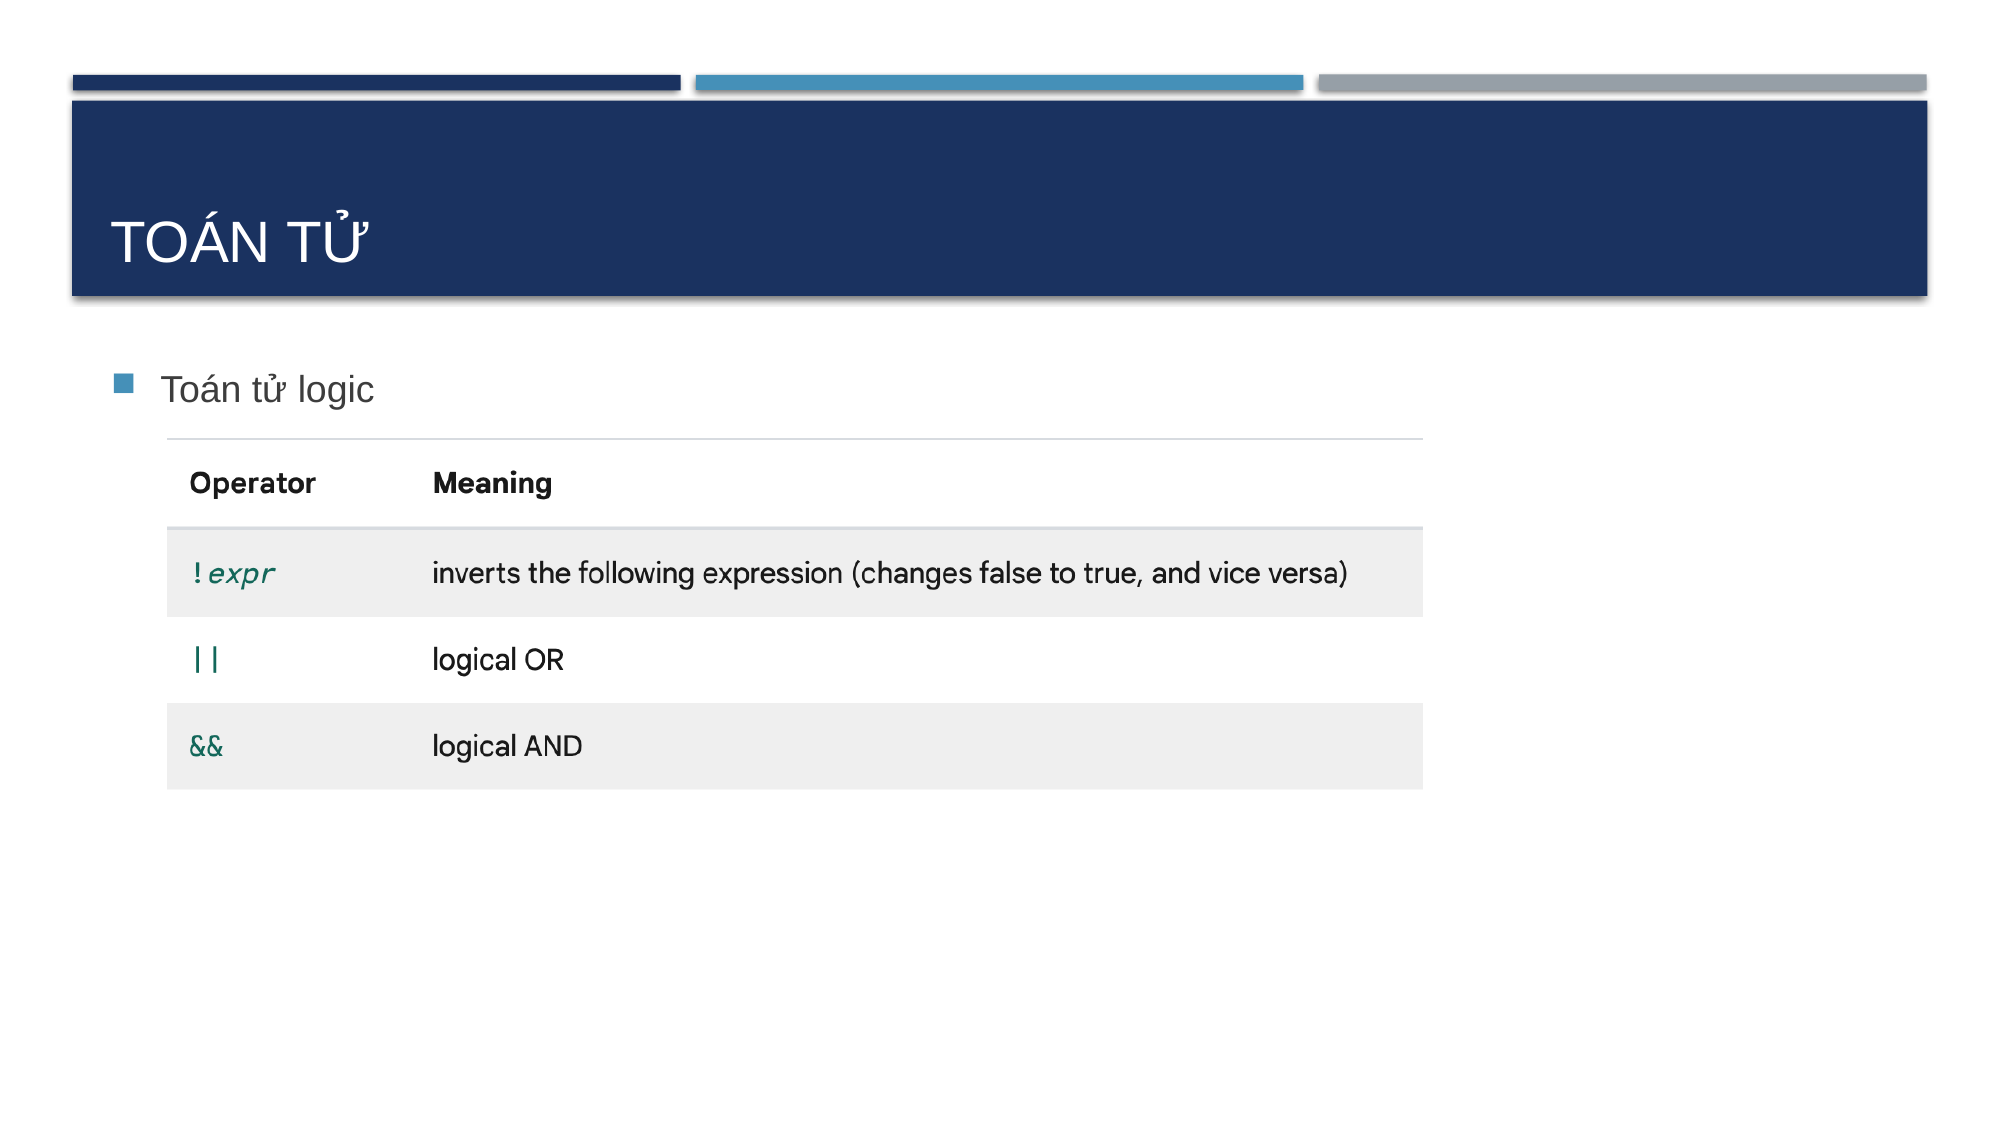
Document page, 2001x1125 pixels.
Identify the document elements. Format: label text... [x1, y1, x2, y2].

picture [146, 416, 1423, 799]
list Toán tử logic [95, 357, 1905, 962]
title TOÁN tử [95, 115, 1905, 282]
